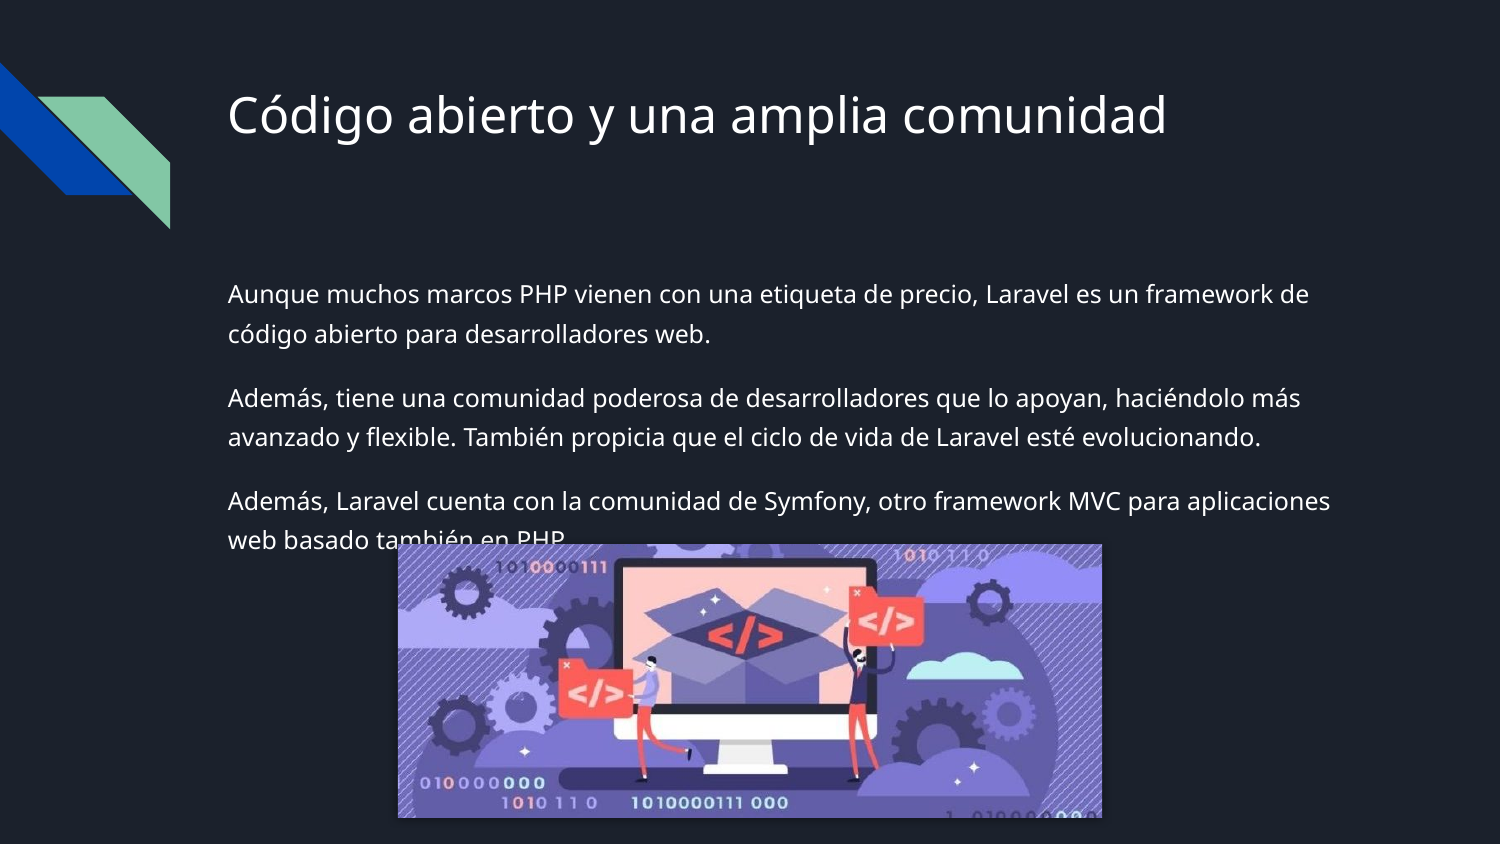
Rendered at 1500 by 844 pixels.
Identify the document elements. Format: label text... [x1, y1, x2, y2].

list Aunque muchos marcos PHP vienen con una etiqueta de precio, Laravel es un framework de código abierto para desarrolladores web. Además, tiene una comunidad poderosa de desarrolladores que lo apoyan, haciéndolo más avanzado y flexible. También propicia que el ciclo de vida de Laravel esté evolucionando. Además, Laravel cuenta con la comunidad de Symfony, otro framework MVC para aplicaciones web basado también en PHP [212, 257, 1368, 735]
title Código abierto y una amplia comunidad [212, 64, 1368, 215]
picture [397, 543, 1103, 819]
